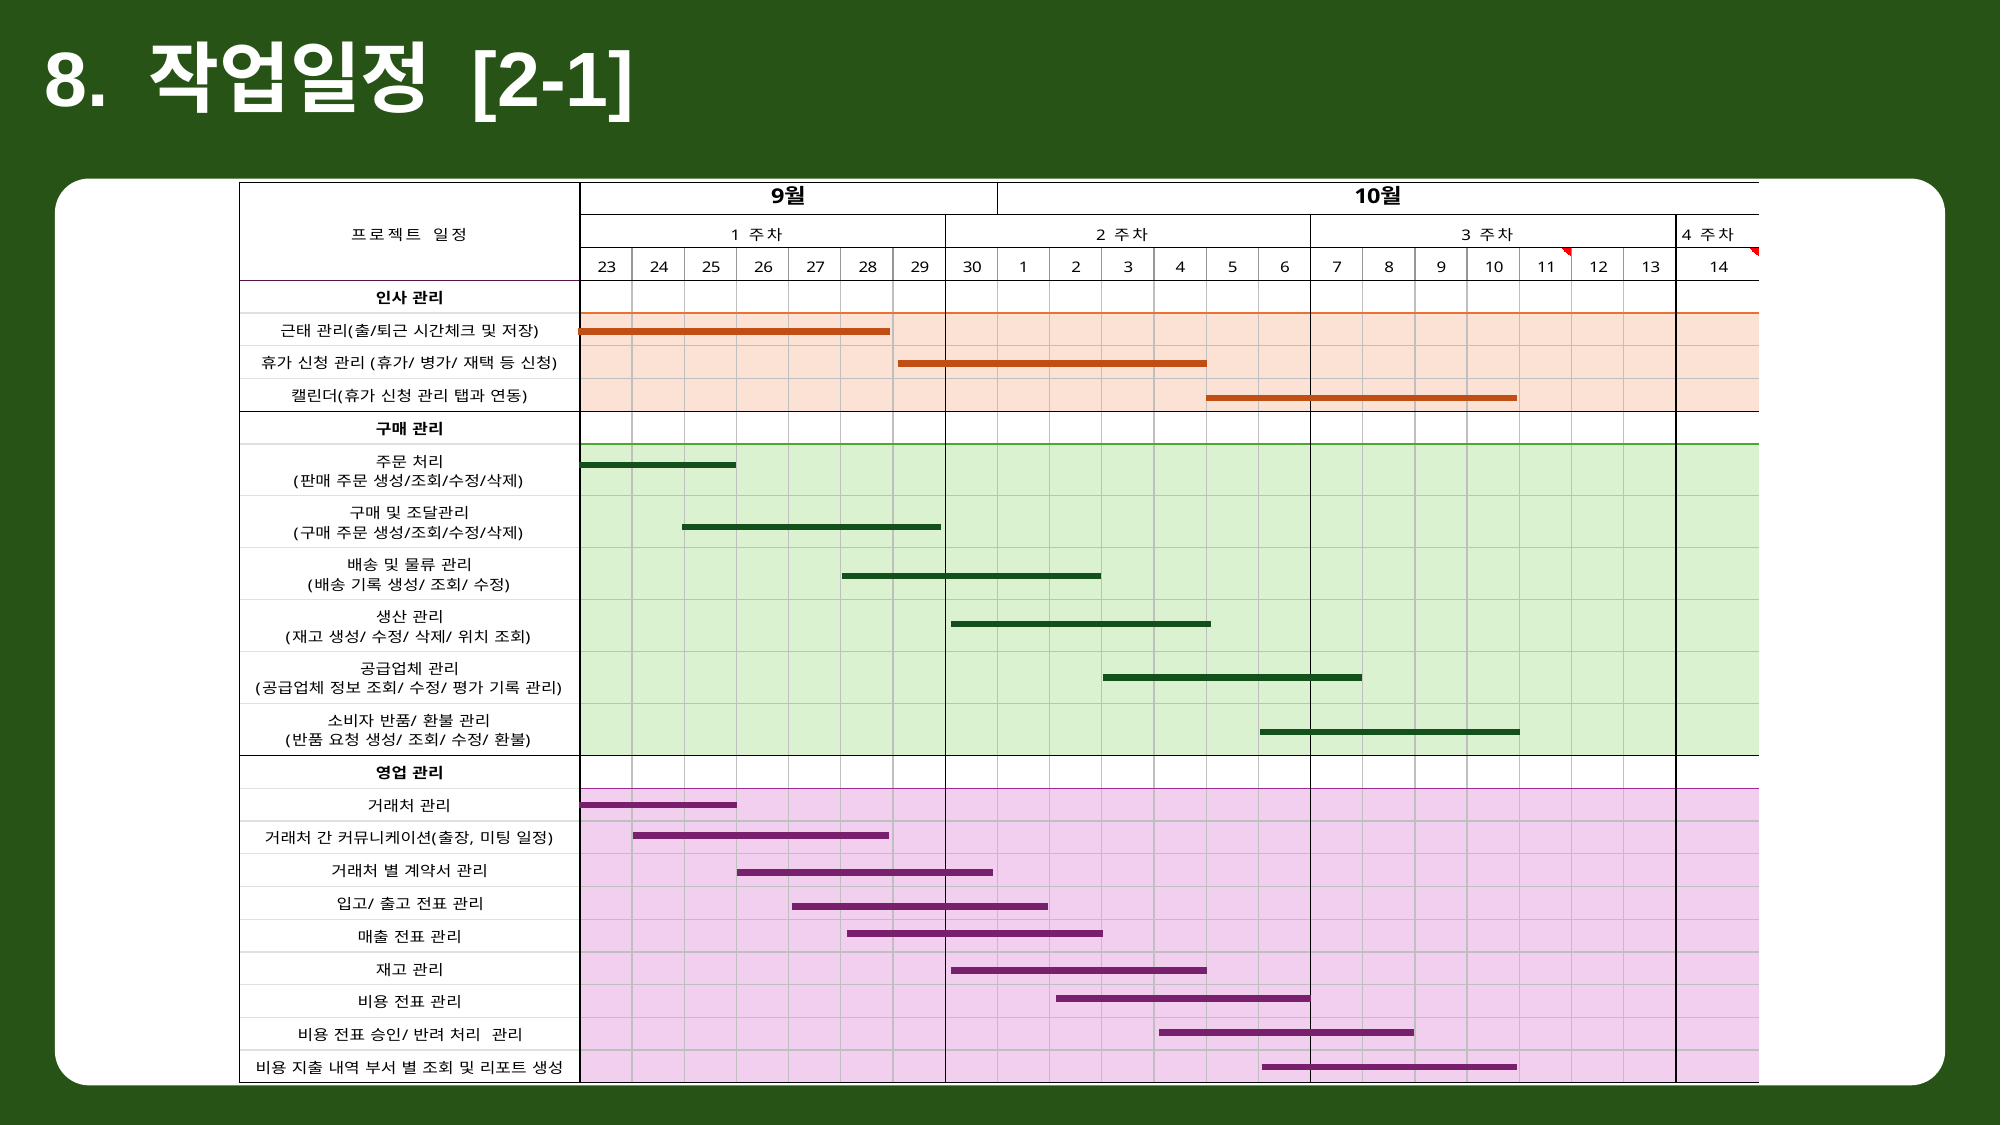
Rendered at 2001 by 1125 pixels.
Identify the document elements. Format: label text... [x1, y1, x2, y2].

picture [238, 181, 1761, 1084]
text_box [53, 176, 1947, 1087]
text_box 8. 작업일정 [2-1] [29, 22, 1322, 130]
